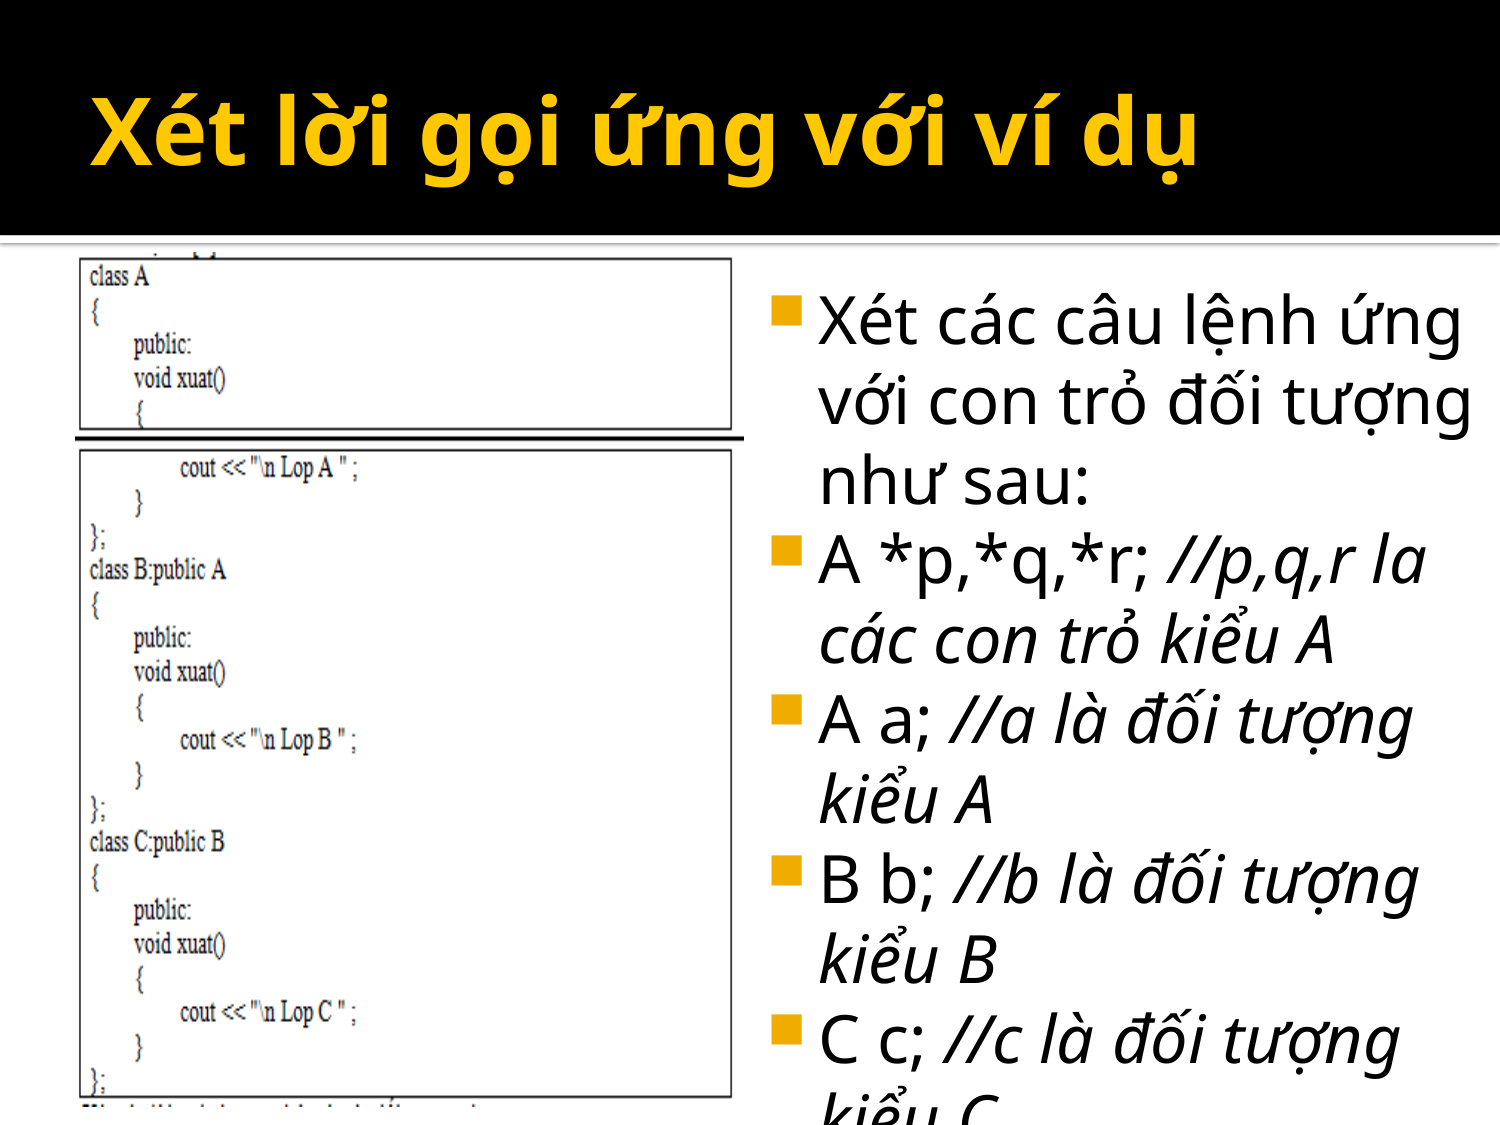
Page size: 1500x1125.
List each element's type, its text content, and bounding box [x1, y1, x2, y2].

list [74, 252, 744, 1107]
title Xét lời gọi ứng với ví dụ [75, 24, 1425, 231]
list Xét các câu lệnh ứng với con trỏ đối tượng như sau: A *p,*q,*r; //p,q,r la các con trỏ kiểu A A a; //a là đối tượng kiểu A B b; //b là đối tượng kiểu B C c; //c là đối tượng kiểu C [750, 262, 1500, 1006]
